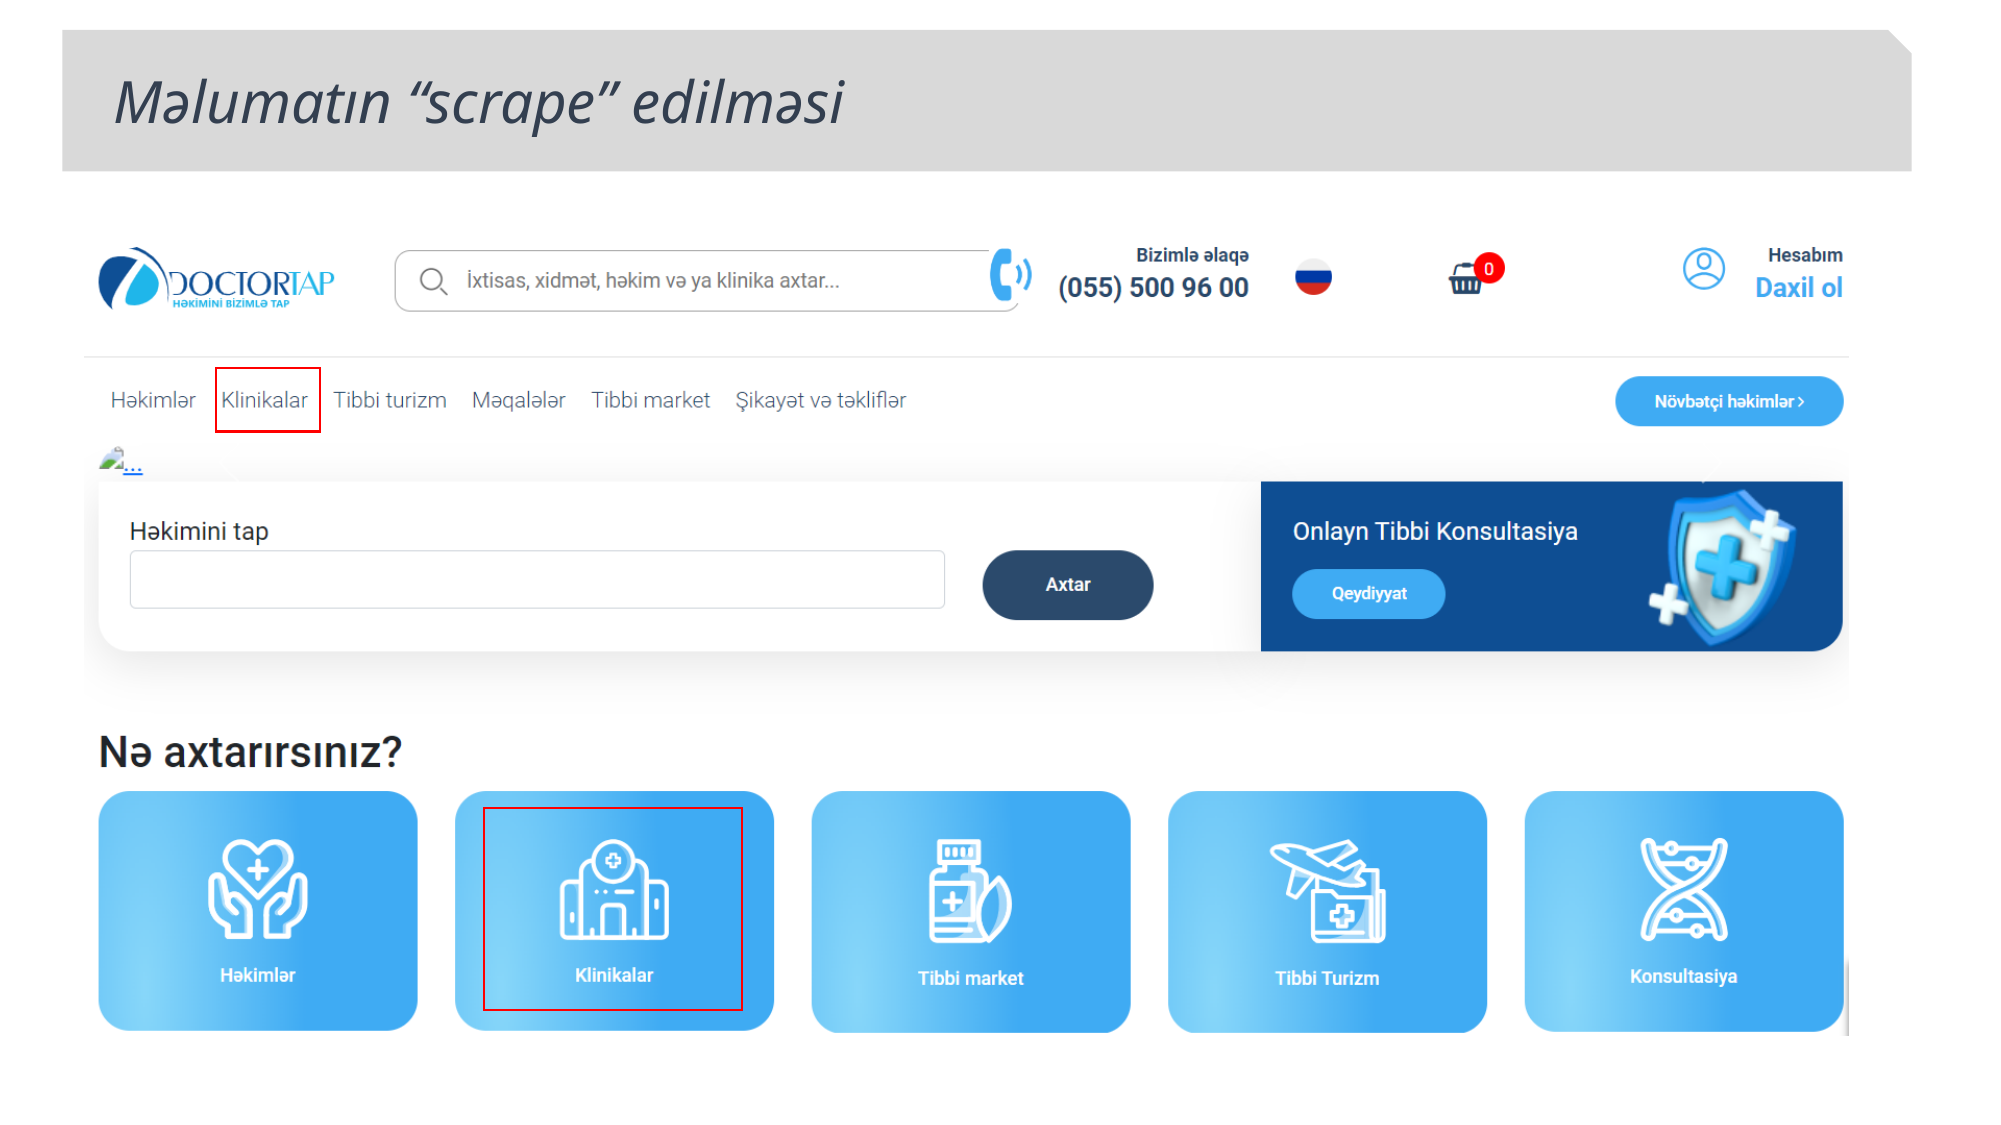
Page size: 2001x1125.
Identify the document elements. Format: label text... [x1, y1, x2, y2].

text_box [61, 28, 1913, 173]
picture [84, 222, 1849, 1036]
text_box Məlumatın “scrape” edilməsi [98, 57, 1777, 143]
